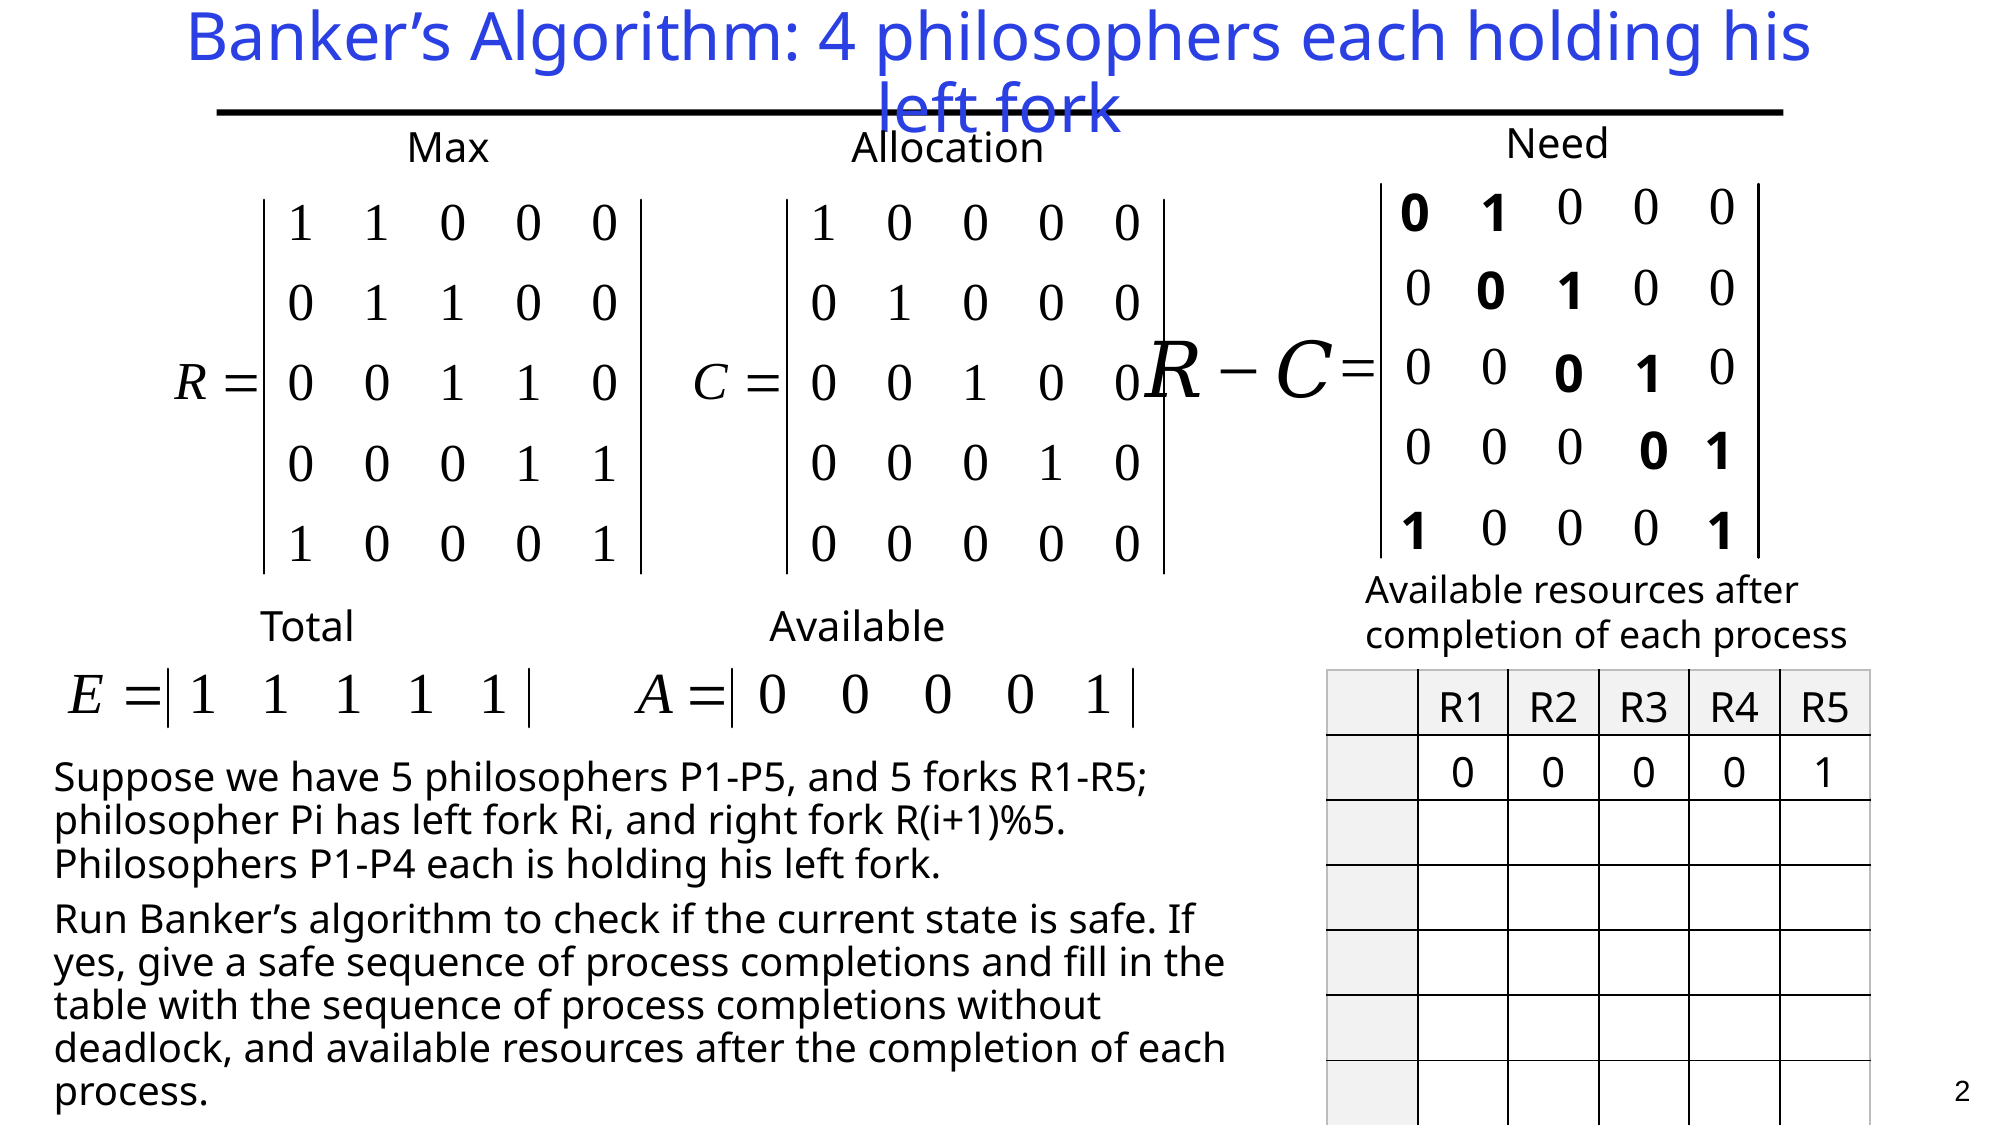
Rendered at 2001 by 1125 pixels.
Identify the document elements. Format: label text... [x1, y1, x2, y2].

table_cell 0 [1690, 736, 1779, 799]
table_header R5 [1781, 671, 1869, 734]
table_cell [1600, 866, 1688, 929]
table_cell [1600, 996, 1688, 1060]
table_cell [1690, 801, 1779, 864]
table_cell [1781, 866, 1869, 929]
table_cell 0 [1509, 736, 1598, 799]
table_cell [1328, 1061, 1417, 1125]
table_cell [1328, 931, 1417, 994]
table_cell [1781, 931, 1869, 994]
table_cell [1419, 801, 1507, 864]
table_header R4 [1690, 671, 1779, 734]
table_cell [1600, 1061, 1688, 1125]
table_cell [1781, 996, 1869, 1060]
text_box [164, 190, 655, 583]
text_box Total [245, 592, 370, 653]
table_cell [1509, 801, 1598, 864]
text_box Allocation [836, 113, 1060, 179]
table_header [1328, 671, 1417, 734]
table_header R3 [1600, 671, 1688, 734]
table_cell [1690, 996, 1779, 1060]
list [57, 654, 543, 738]
table_cell [1419, 866, 1507, 929]
table_header R2 [1509, 671, 1598, 734]
table_cell [1328, 866, 1417, 929]
text_box Need [1490, 109, 1625, 173]
table_cell 0 [1419, 736, 1507, 799]
table_cell [1328, 996, 1417, 1060]
table_cell [1690, 931, 1779, 994]
table_cell 0 [1600, 736, 1688, 799]
table_cell [1419, 1061, 1507, 1125]
table_cell [1509, 996, 1598, 1060]
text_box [623, 654, 1148, 738]
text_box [1279, 174, 1770, 647]
table_cell 1 [1781, 736, 1869, 799]
table_header R1 [1419, 671, 1507, 734]
text_box Max [391, 113, 505, 179]
table_cell [1419, 931, 1507, 994]
table_cell [1690, 1061, 1779, 1125]
table_cell [1690, 866, 1779, 929]
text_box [685, 190, 1176, 663]
text_box Available resources after completion of each process [1350, 558, 1871, 664]
table_cell [1509, 866, 1598, 929]
table_cell [1781, 1061, 1869, 1125]
table_cell [1419, 996, 1507, 1060]
table_cell [1781, 801, 1869, 864]
list Suppose we have 5 philosophers P1-P5, and 5 forks R1-R5; philosopher Pi has left fork Ri, and right fork R(i+1)%5. Philosophers P1-P4 each is holding his left fork. Run Banker’s algorithm to check if the current state is safe. If yes, give a safe sequence of process completions and fill in the table with the sequence of process completions without deadlock, and available resources after the completion of each process. [38, 750, 1269, 1125]
table_cell [1328, 801, 1417, 864]
table_cell [1509, 931, 1598, 994]
table_cell [1509, 1061, 1598, 1125]
title Banker’s Algorithm: 4 philosophers each holding his left fork [150, 0, 1850, 169]
table_cell [1328, 736, 1417, 799]
table_cell [1600, 801, 1688, 864]
table_cell [1600, 931, 1688, 994]
